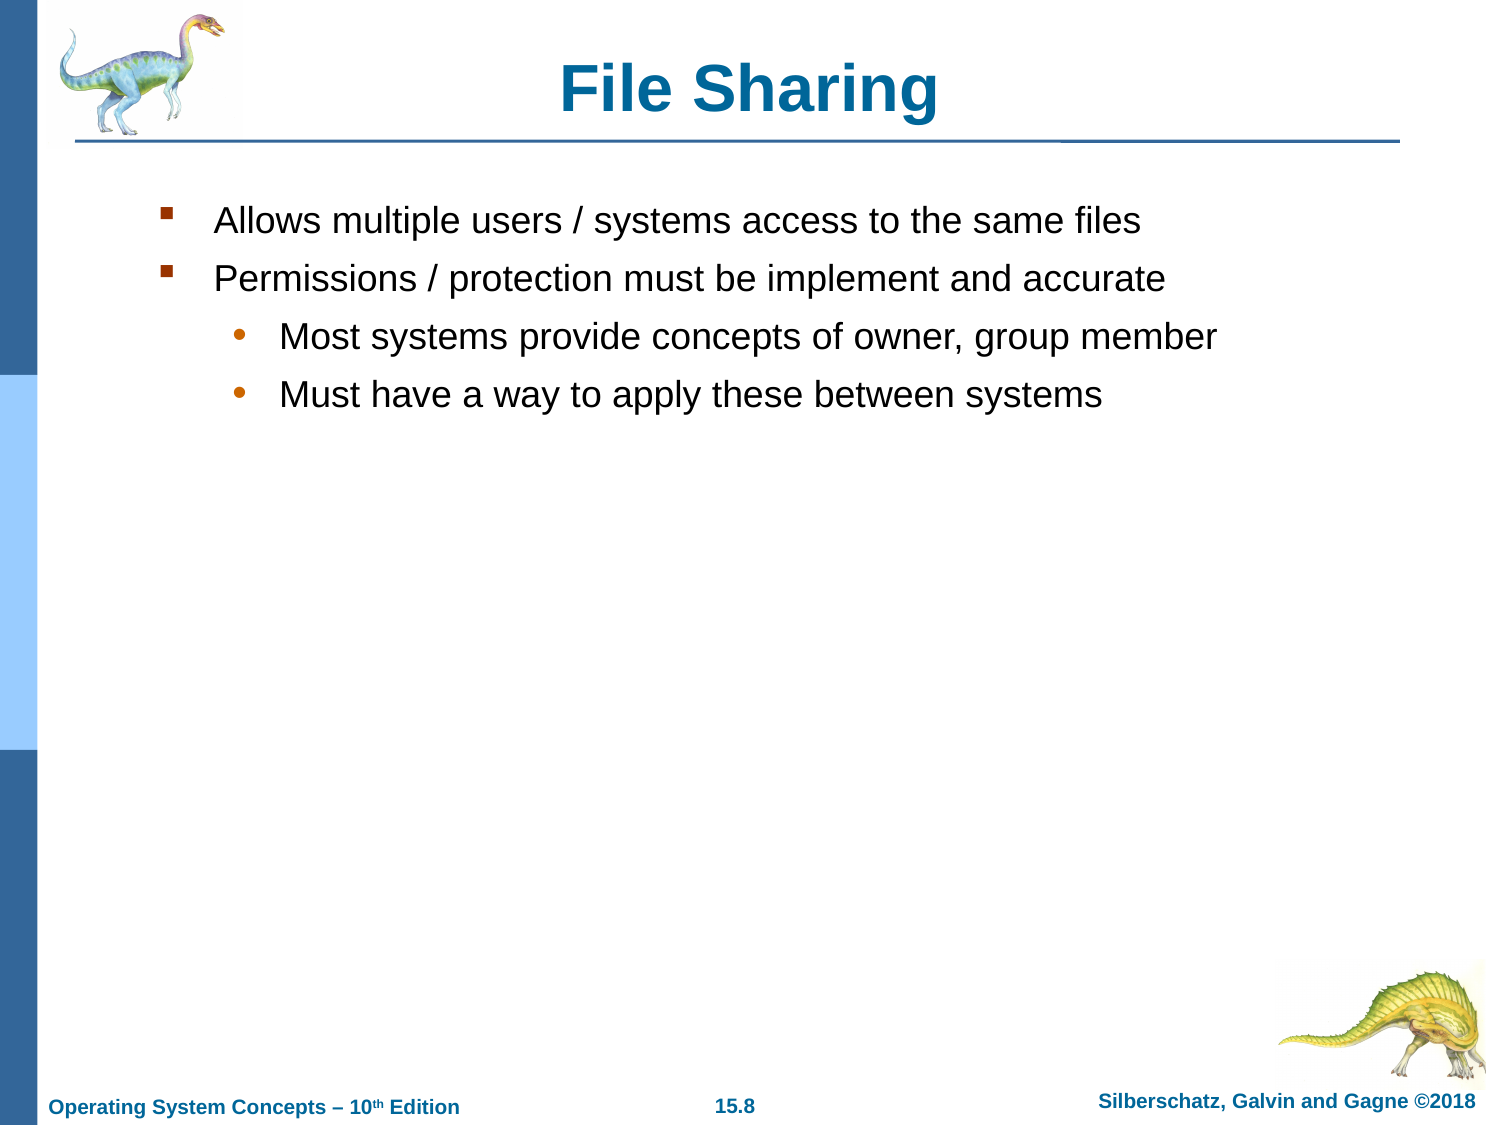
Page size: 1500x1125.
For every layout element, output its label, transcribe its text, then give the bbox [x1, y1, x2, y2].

title File Sharing [75, 38, 1425, 133]
picture [1275, 959, 1486, 1090]
list Allows multiple users / systems access to the same files Permissions / protection must be implement and accurate Most systems provide concepts of owner, group member Must have a way to apply these between systems [142, 188, 1368, 956]
picture [46, 0, 243, 149]
